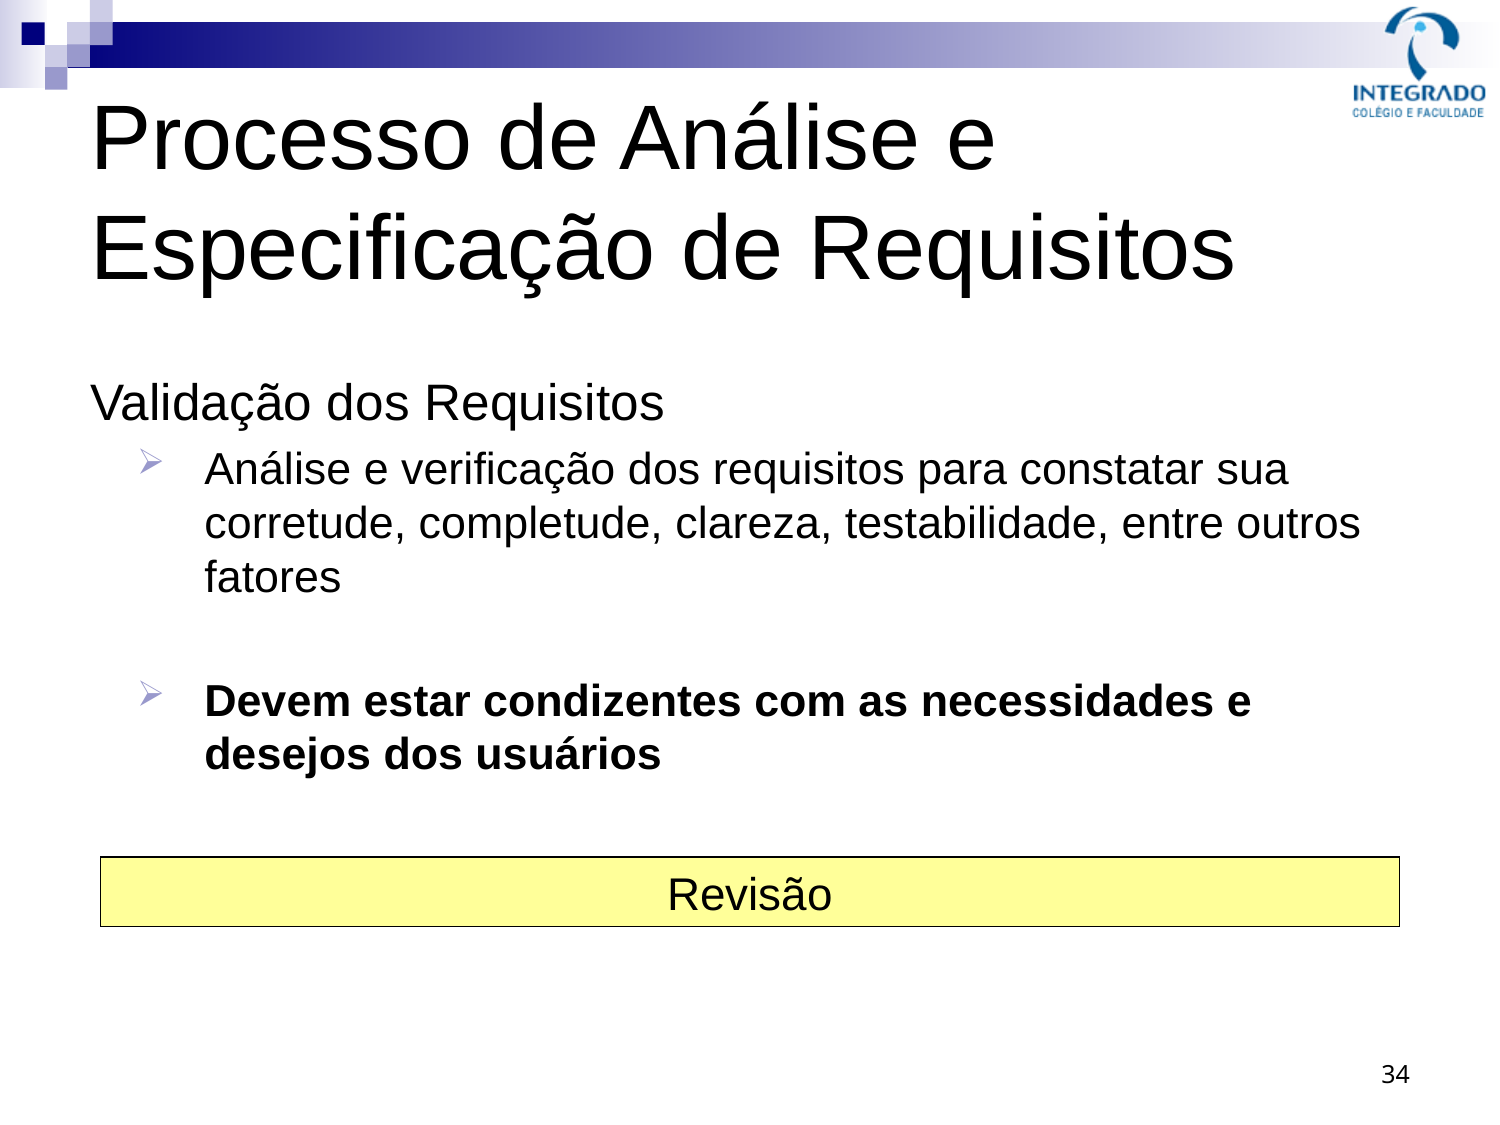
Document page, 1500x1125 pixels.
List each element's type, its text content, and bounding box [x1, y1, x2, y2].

slide_number 34 [1074, 1024, 1426, 1101]
list Validação dos Requisitos Análise e verificação dos requisitos para constatar sua corretude, completude, clareza, testabilidade, entre outros fatores Devem estar condizentes com as necessidades e desejos dos usuários [75, 361, 1425, 787]
text_box Revisão [100, 857, 1400, 927]
title Processo de Análise e Especificação de Requisitos [75, 75, 1425, 300]
picture [1343, 0, 1500, 127]
